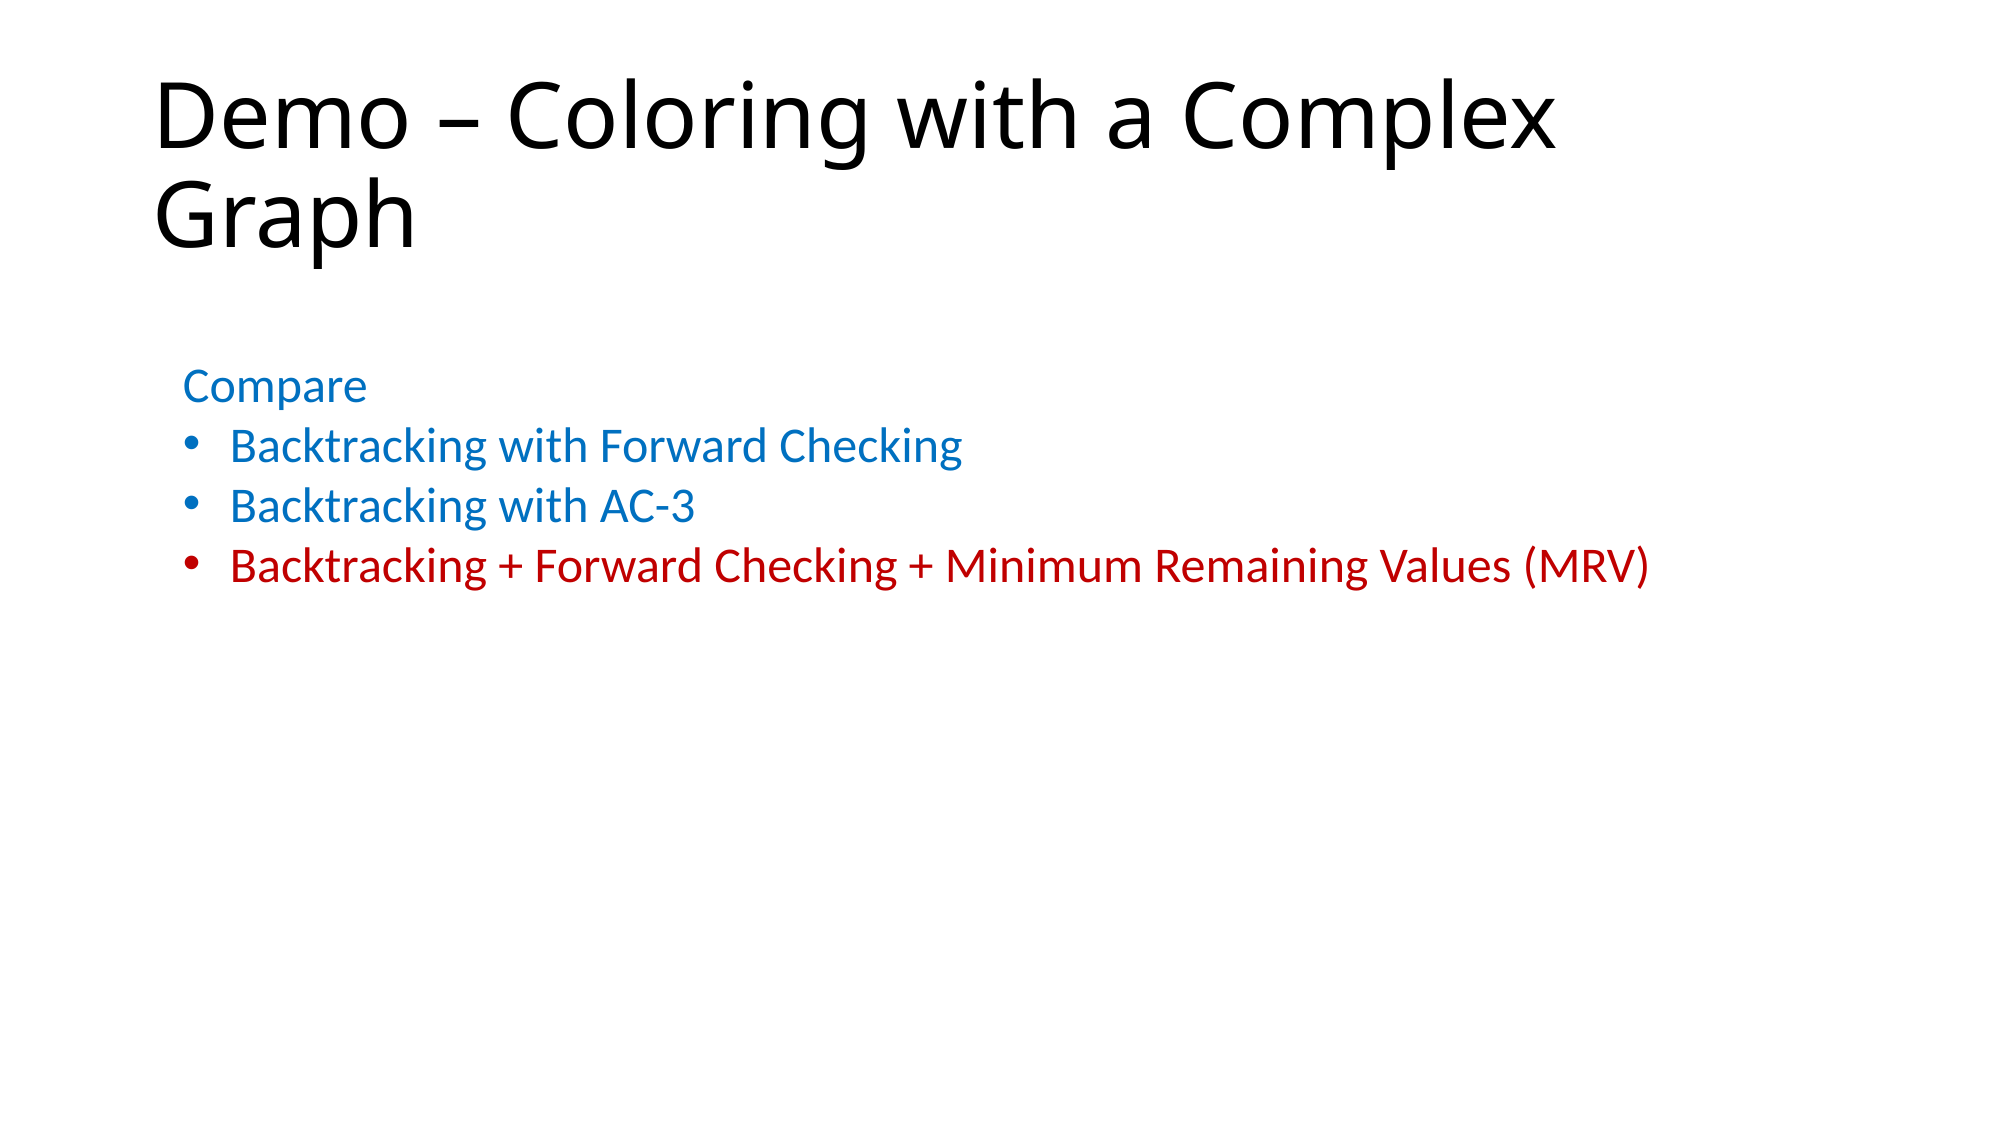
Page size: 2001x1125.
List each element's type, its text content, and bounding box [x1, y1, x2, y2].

title Demo – Coloring with a Complex Graph [137, 59, 1863, 278]
text_box Compare Backtracking with Forward Checking Backtracking with AC-3 Backtracking + Forward Checking + Minimum Remaining Values (MRV) [168, 345, 1806, 601]
